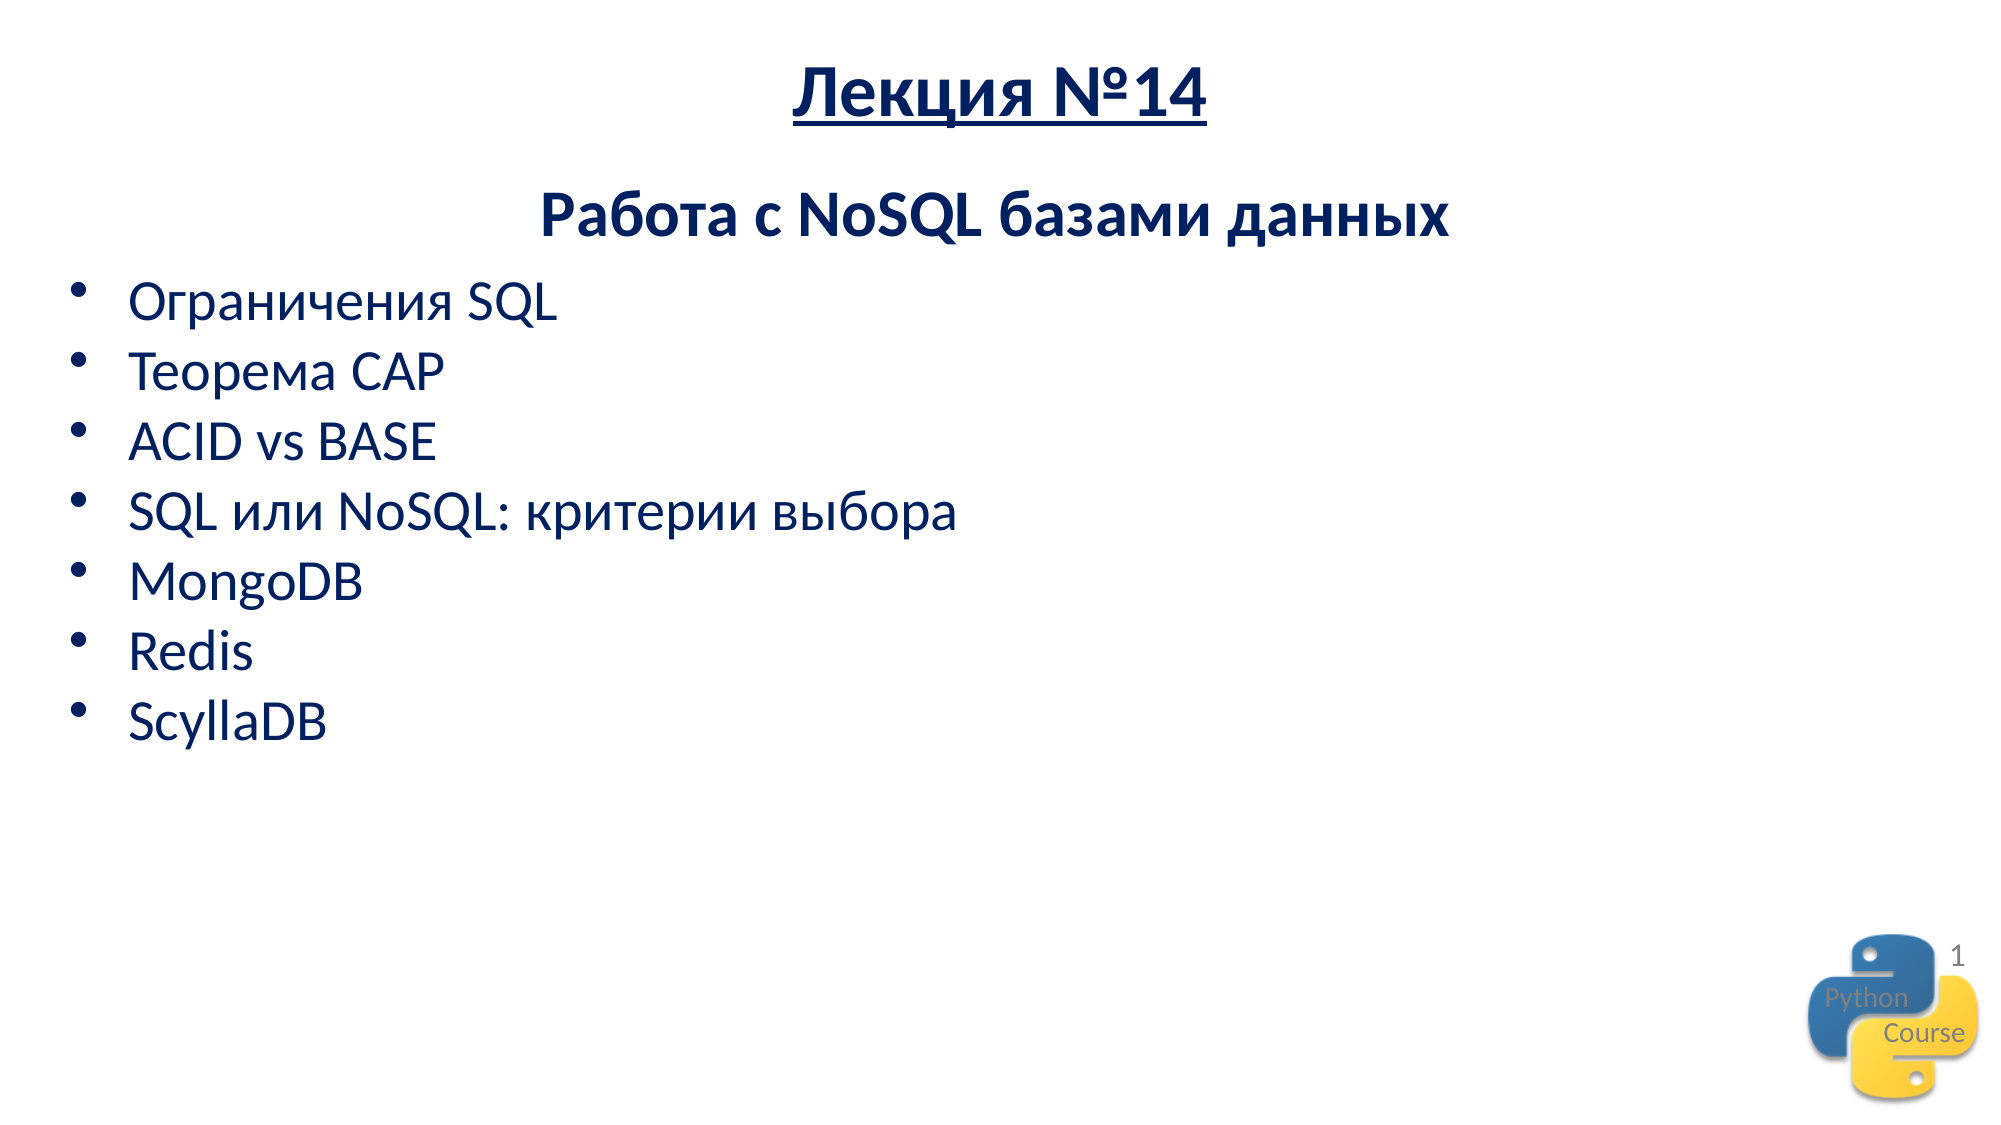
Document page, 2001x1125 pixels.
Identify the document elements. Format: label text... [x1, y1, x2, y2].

text_box Работа с NoSQL базами данных Ограничения SQL Теорема CAP ACID vs BASE SQL или NoSQL: критерии выбора MongoDB Redis ScyllaDB [54, 162, 1938, 1097]
picture [1801, 932, 1985, 1110]
title Лекция №14 [0, 34, 2000, 149]
